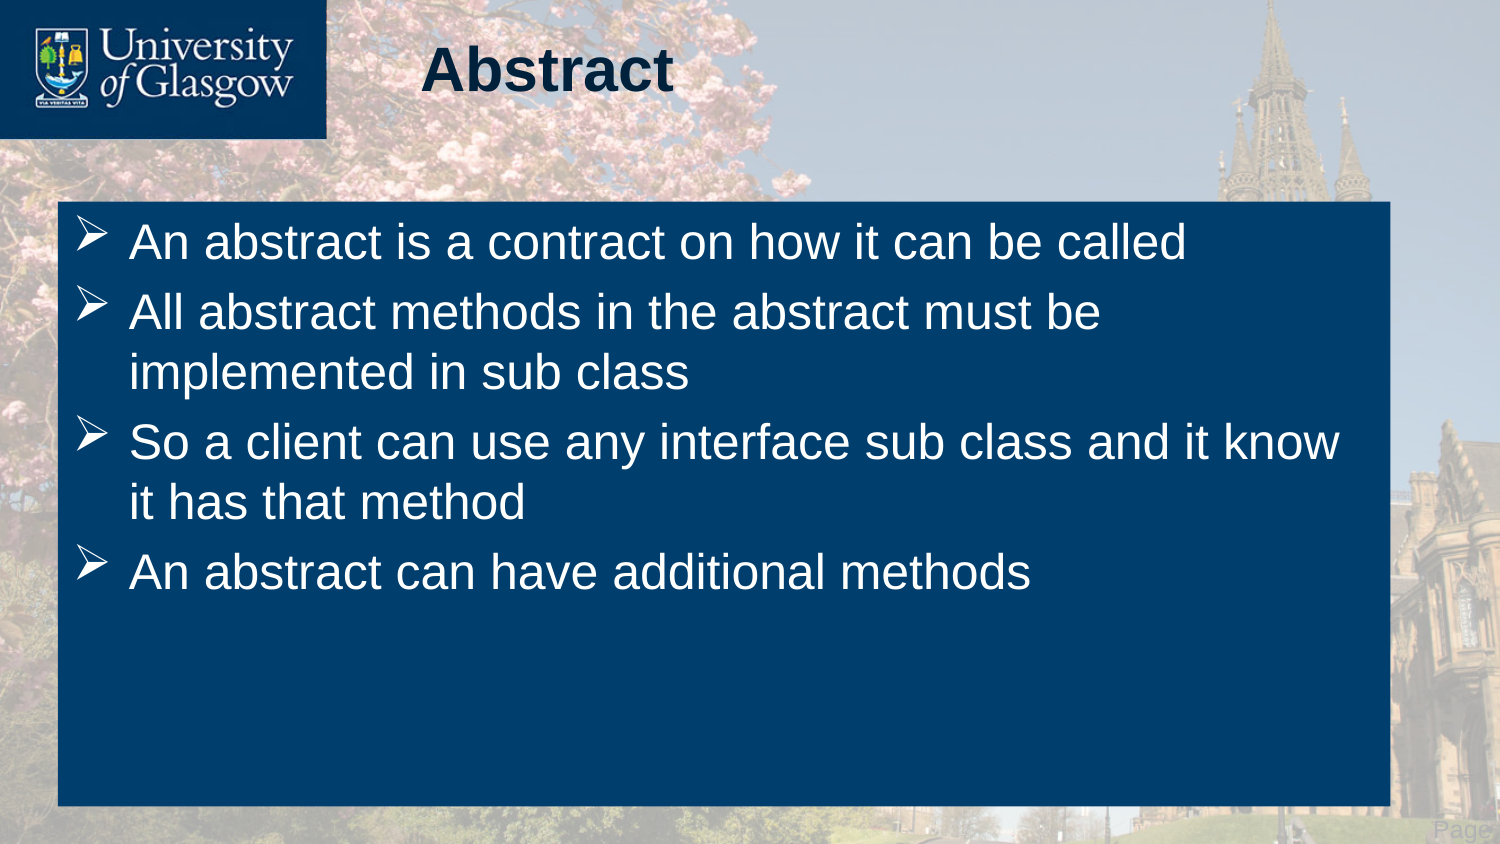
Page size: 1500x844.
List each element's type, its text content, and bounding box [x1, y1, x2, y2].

slide_number Page 9 [1190, 806, 1500, 844]
title Abstract [405, 29, 1326, 113]
picture [0, 0, 326, 139]
list An abstract is a contract on how it can be called All abstract methods in the abstract must be implemented in sub class So a client can use any interface sub class and it know it has that method An abstract can have additional methods [57, 201, 1391, 807]
